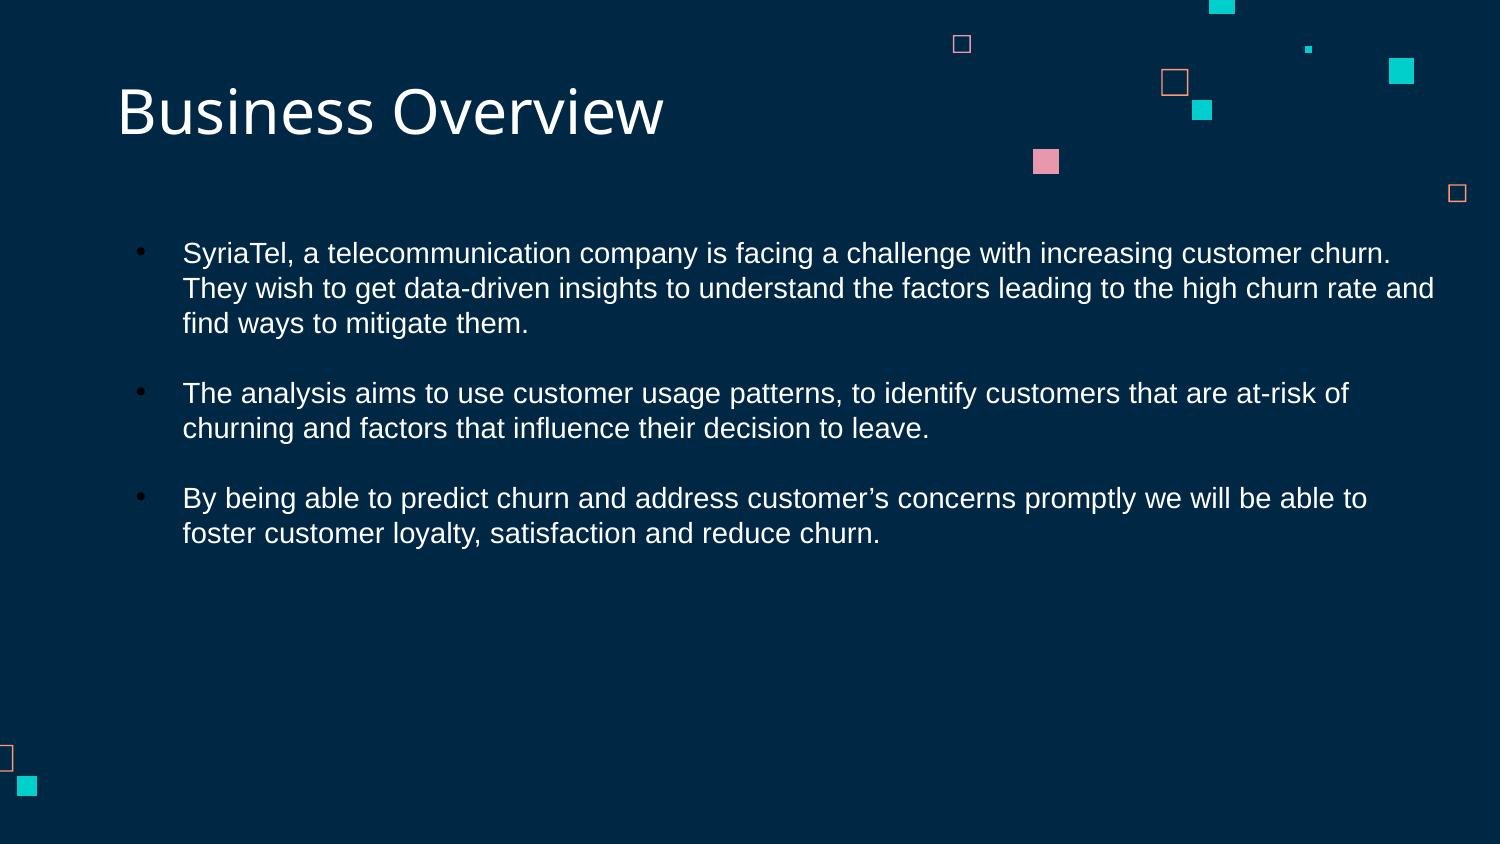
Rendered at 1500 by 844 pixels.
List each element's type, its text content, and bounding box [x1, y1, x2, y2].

list [48, 176, 1339, 798]
title Business Overview [101, 67, 878, 163]
text_box SyriaTel, a telecommunication company is facing a challenge with increasing customer churn. They wish to get data-driven insights to understand the factors leading to the high churn rate and find ways to mitigate them. The analysis aims to use customer usage patterns, to identify customers that are at-risk of churning and factors that influence their decision to leave. By being able to predict churn and address customer’s concerns promptly we will be able to foster customer loyalty, satisfaction and reduce churn. [121, 226, 1463, 557]
